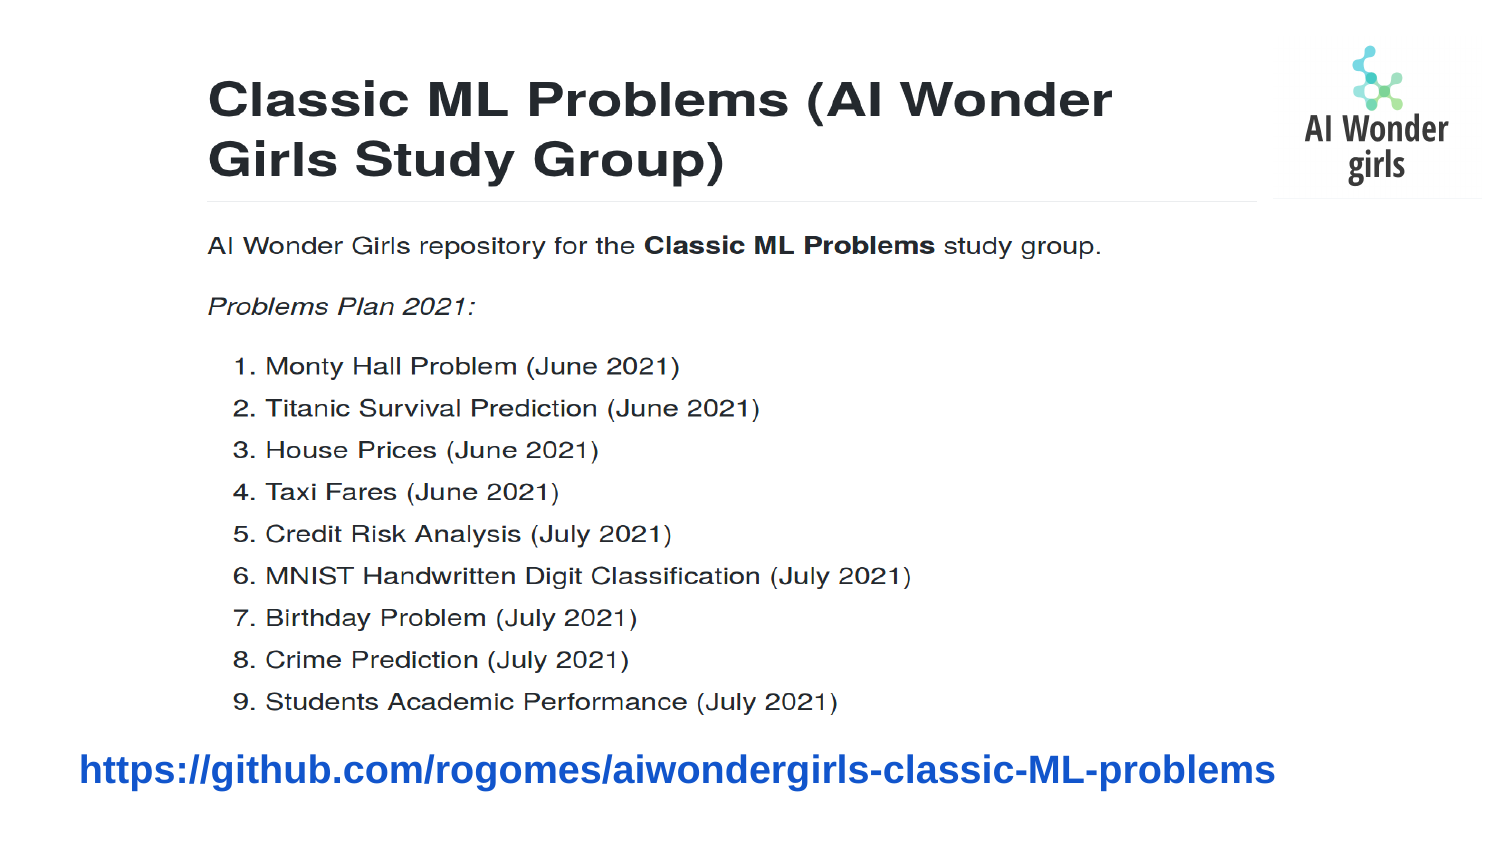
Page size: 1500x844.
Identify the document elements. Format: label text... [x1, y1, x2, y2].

picture [173, 52, 1263, 717]
text_box https://github.com/rogomes/aiwondergirls-classic-ML-problems [63, 728, 1333, 807]
picture [1272, 36, 1483, 199]
